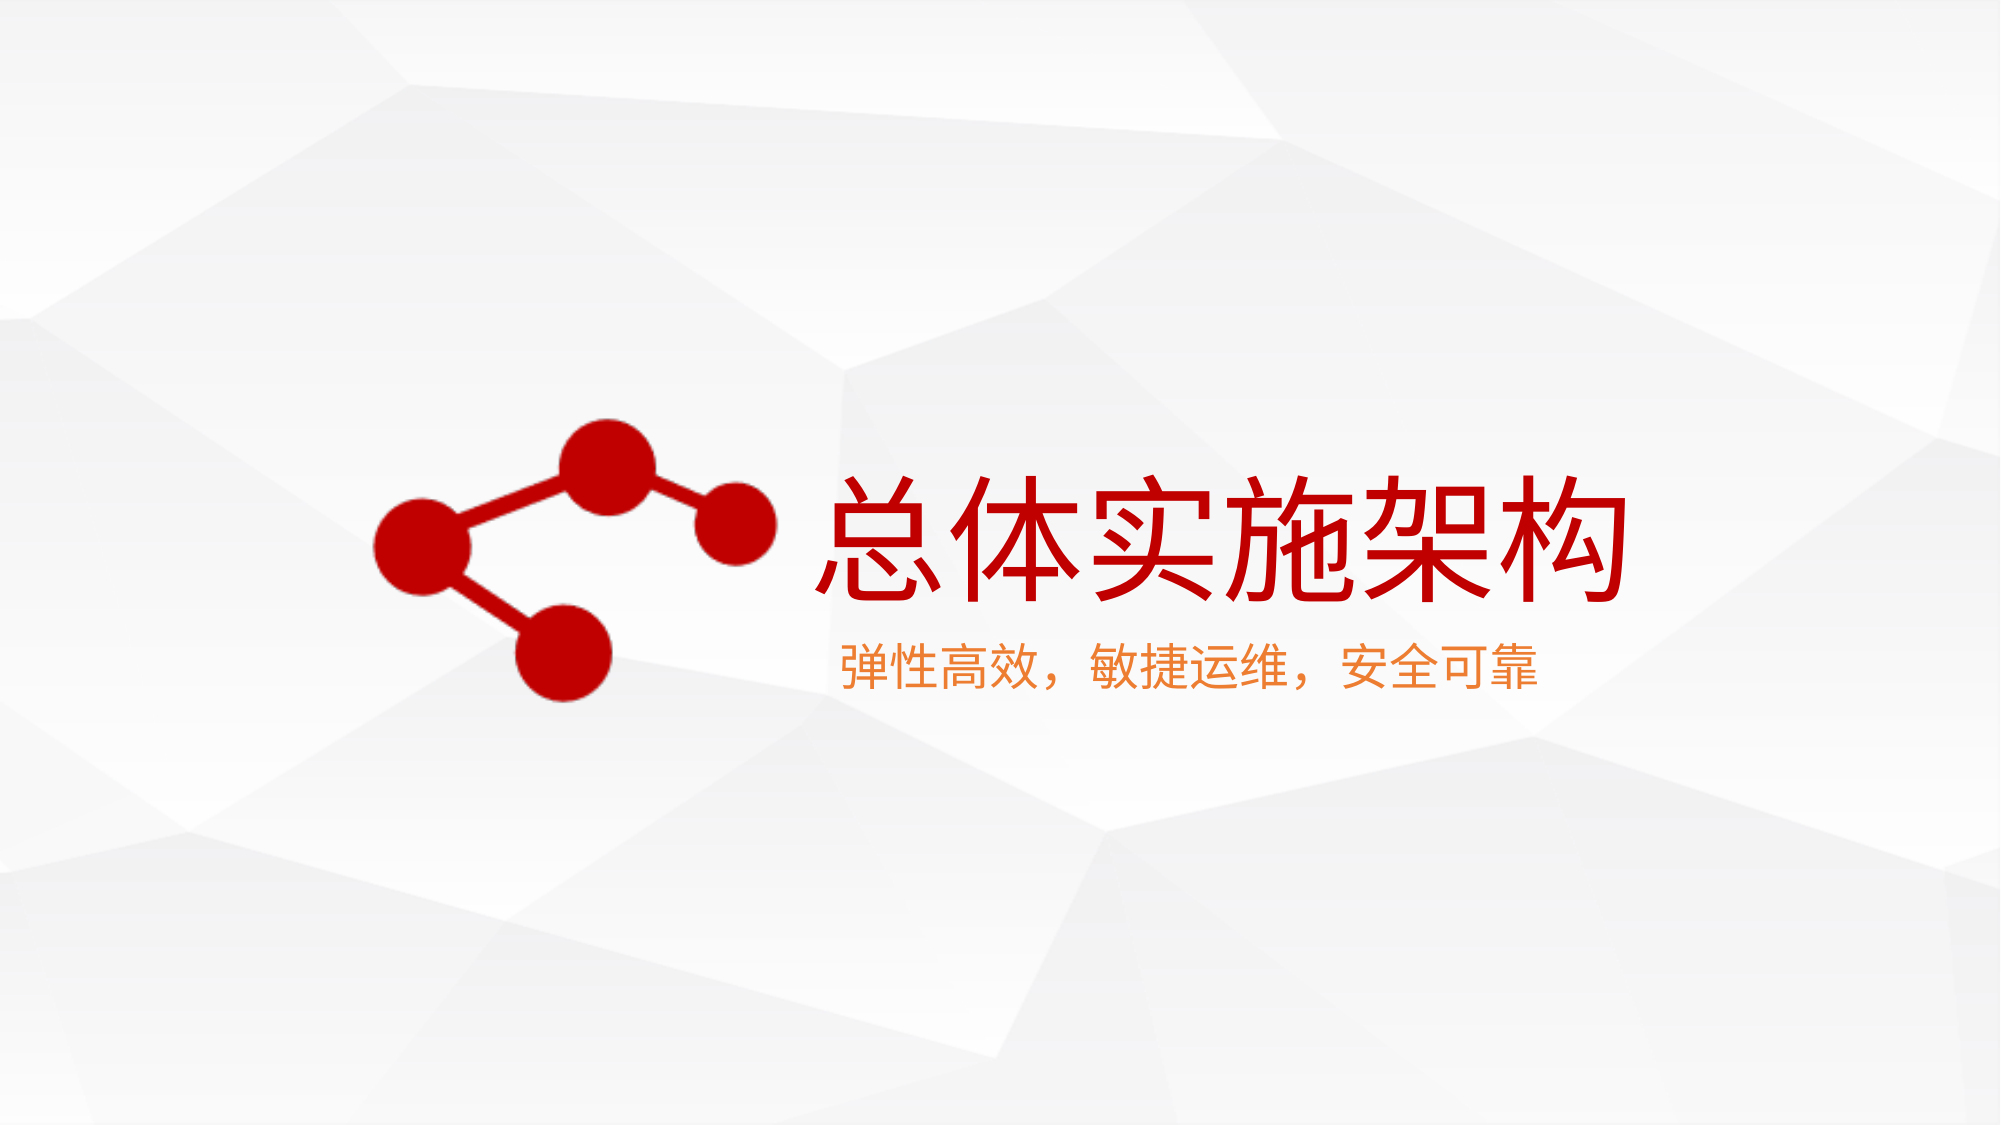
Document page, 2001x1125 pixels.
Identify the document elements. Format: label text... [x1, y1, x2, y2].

text_box 总体实施架构 [806, 446, 1650, 627]
picture [0, 0, 2001, 1125]
text_box 弹性高效，敏捷运维，安全可靠 [824, 628, 1555, 704]
